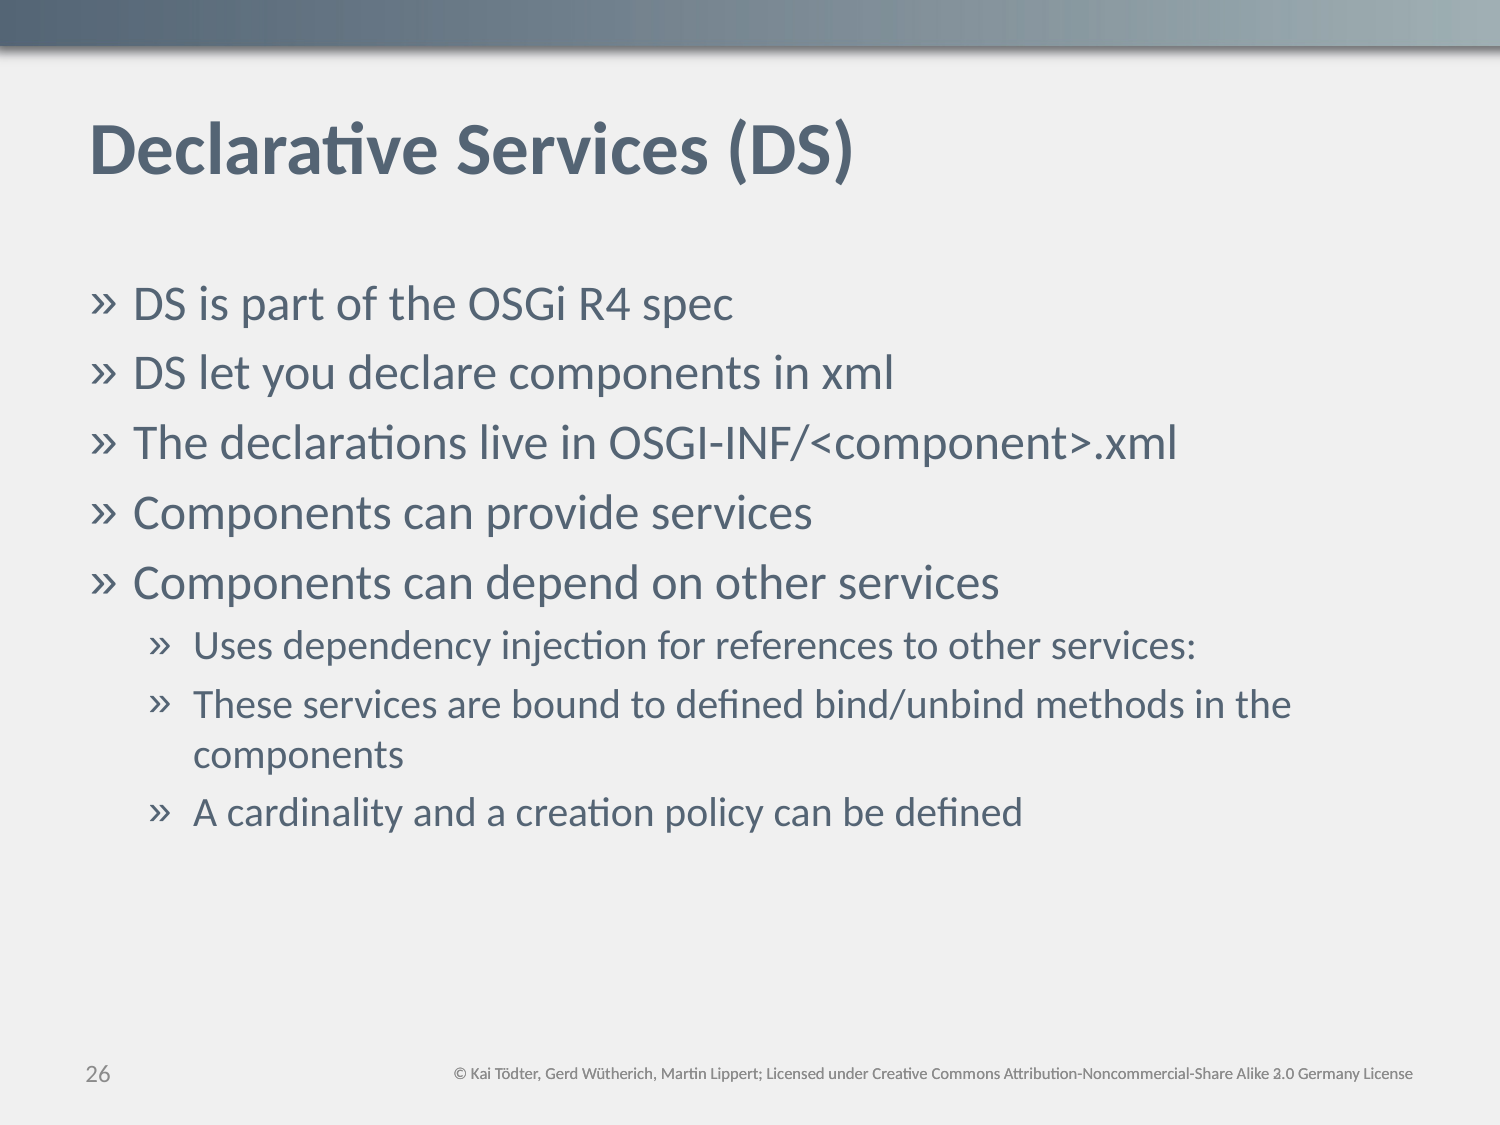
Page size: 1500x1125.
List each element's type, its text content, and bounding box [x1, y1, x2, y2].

title Declarative Services (DS) [75, 91, 1425, 200]
picture [0, 0, 1500, 1125]
slide_number 26 [70, 1042, 141, 1103]
list DS is part of the OSGi R4 spec DS let you declare components in xml The declarations live in OSGI-INF/<component>.xml Components can provide services Components can depend on other services Uses dependency injection for references to other services: These services are bound to defined bind/unbind methods in the components A cardinality and a creation policy can be defined [75, 262, 1425, 1005]
